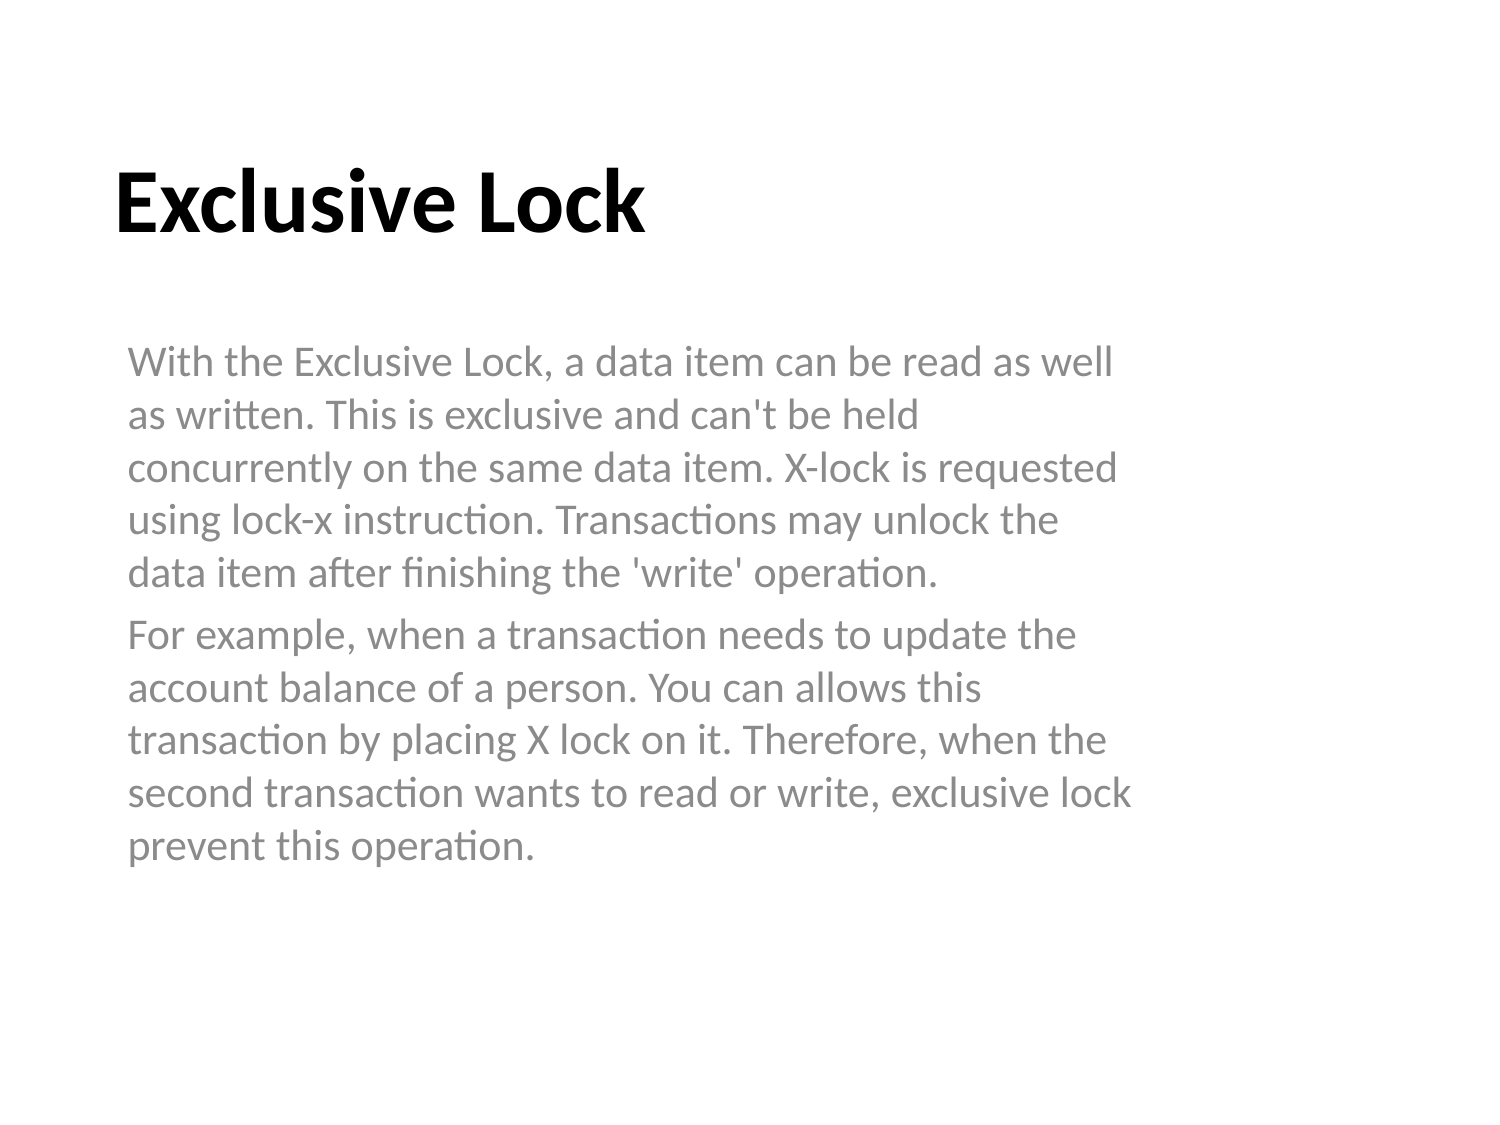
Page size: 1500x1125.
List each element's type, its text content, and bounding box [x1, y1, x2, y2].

title Exclusive Lock [99, 75, 1375, 317]
subtitle With the Exclusive Lock, a data item can be read as well as written. This is exclusive and can't be held concurrently on the same data item. X-lock is requested using lock-x instruction. Transactions may unlock the data item after finishing the 'write' operation. For example, when a transaction needs to update the account balance of a person. You can allows this transaction by placing X lock on it. Therefore, when the second transaction wants to read or write, exclusive lock prevent this operation. [112, 324, 1163, 913]
